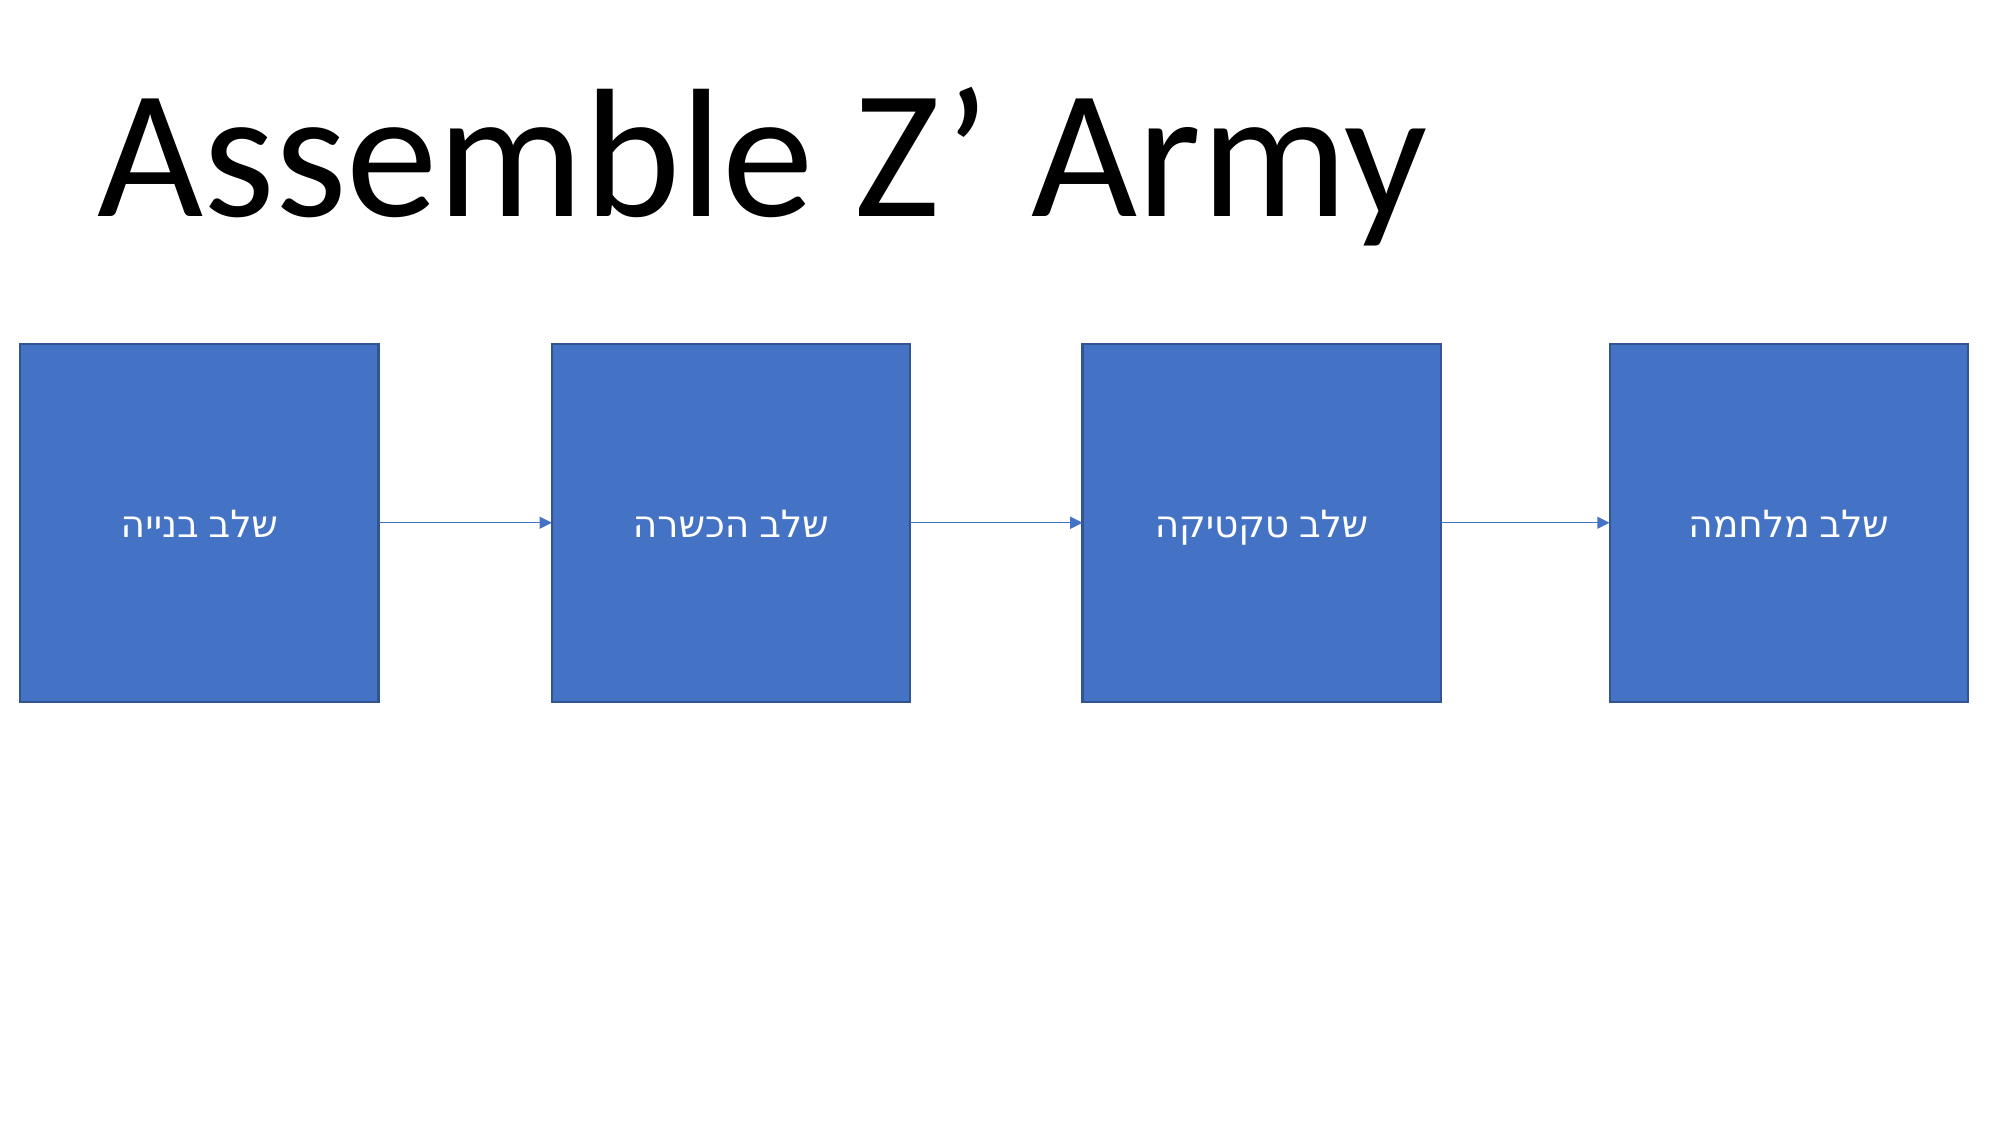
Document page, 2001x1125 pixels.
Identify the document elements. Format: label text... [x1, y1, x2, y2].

text_box שלב מלחמה [1609, 343, 1969, 703]
text_box שלב בנייה [19, 343, 380, 703]
text_box שלב הכשרה [551, 343, 911, 703]
text_box Assemble Z’ Army [83, 26, 1798, 261]
text_box שלב טקטיקה [1081, 343, 1442, 703]
